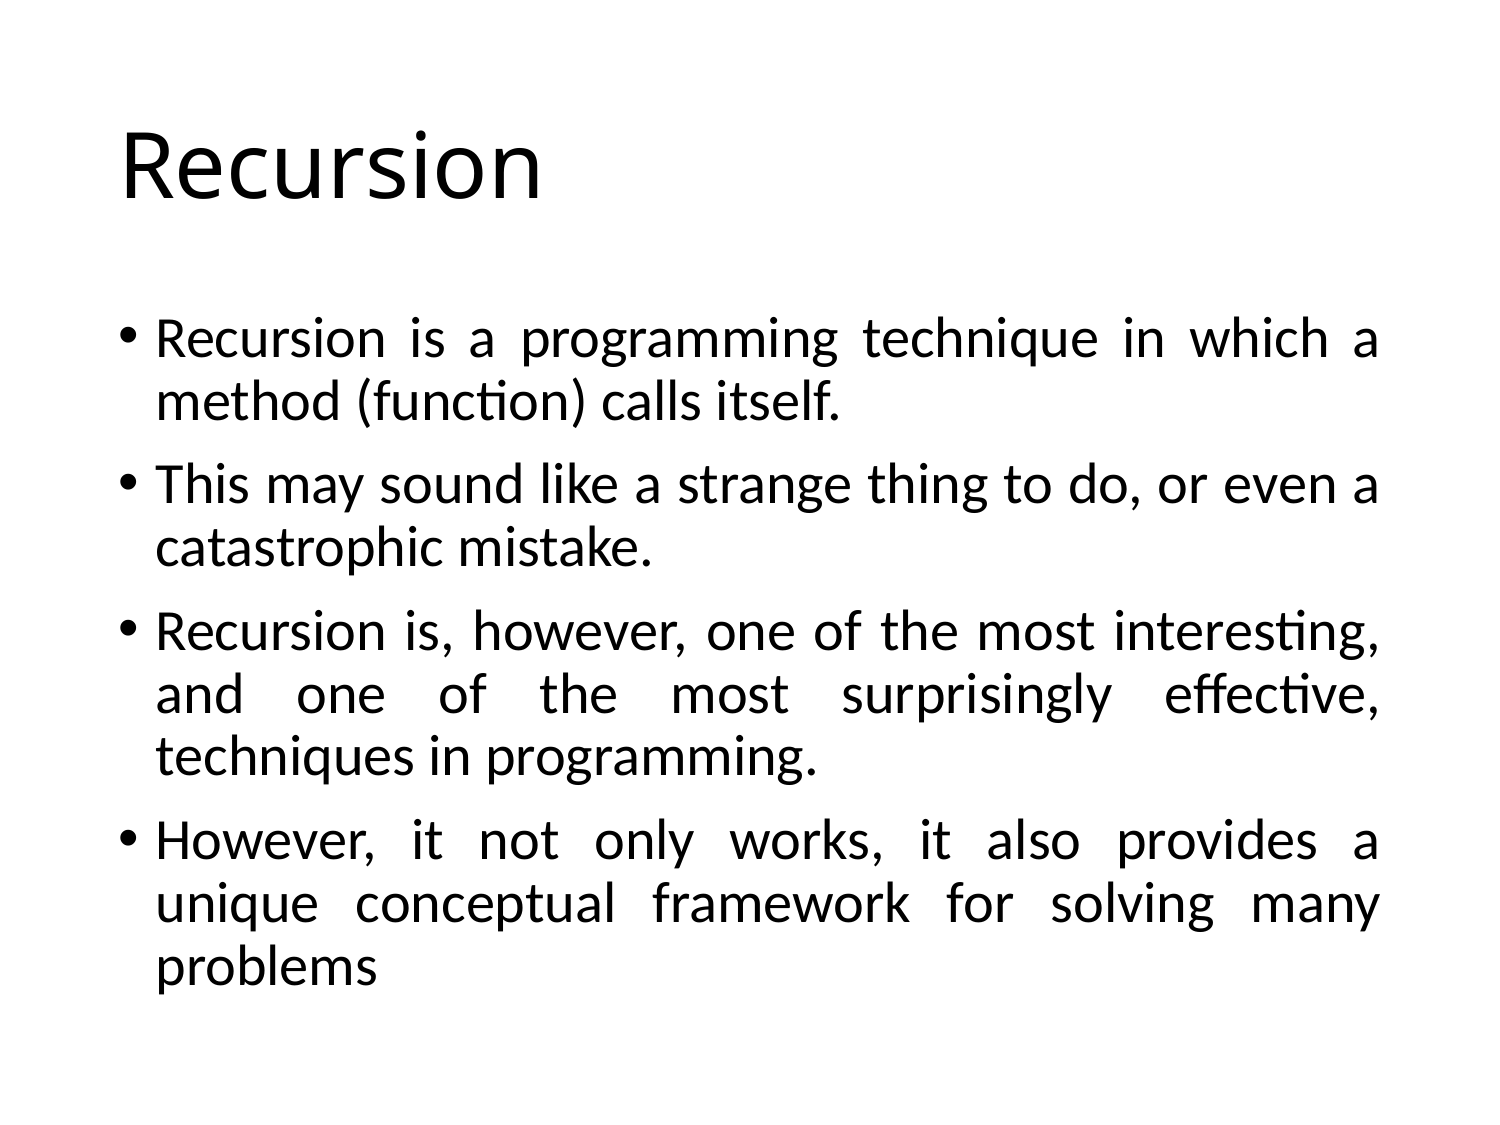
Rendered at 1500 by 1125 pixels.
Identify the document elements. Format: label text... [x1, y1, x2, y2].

title Recursion [103, 59, 1397, 278]
list Recursion is a programming technique in which a method (function) calls itself. This may sound like a strange thing to do, or even a catastrophic mistake. Recursion is, however, one of the most interesting, and one of the most surprisingly effective, techniques in programming. However, it not only works, it also provides a unique conceptual framework for solving many problems [103, 299, 1397, 1014]
